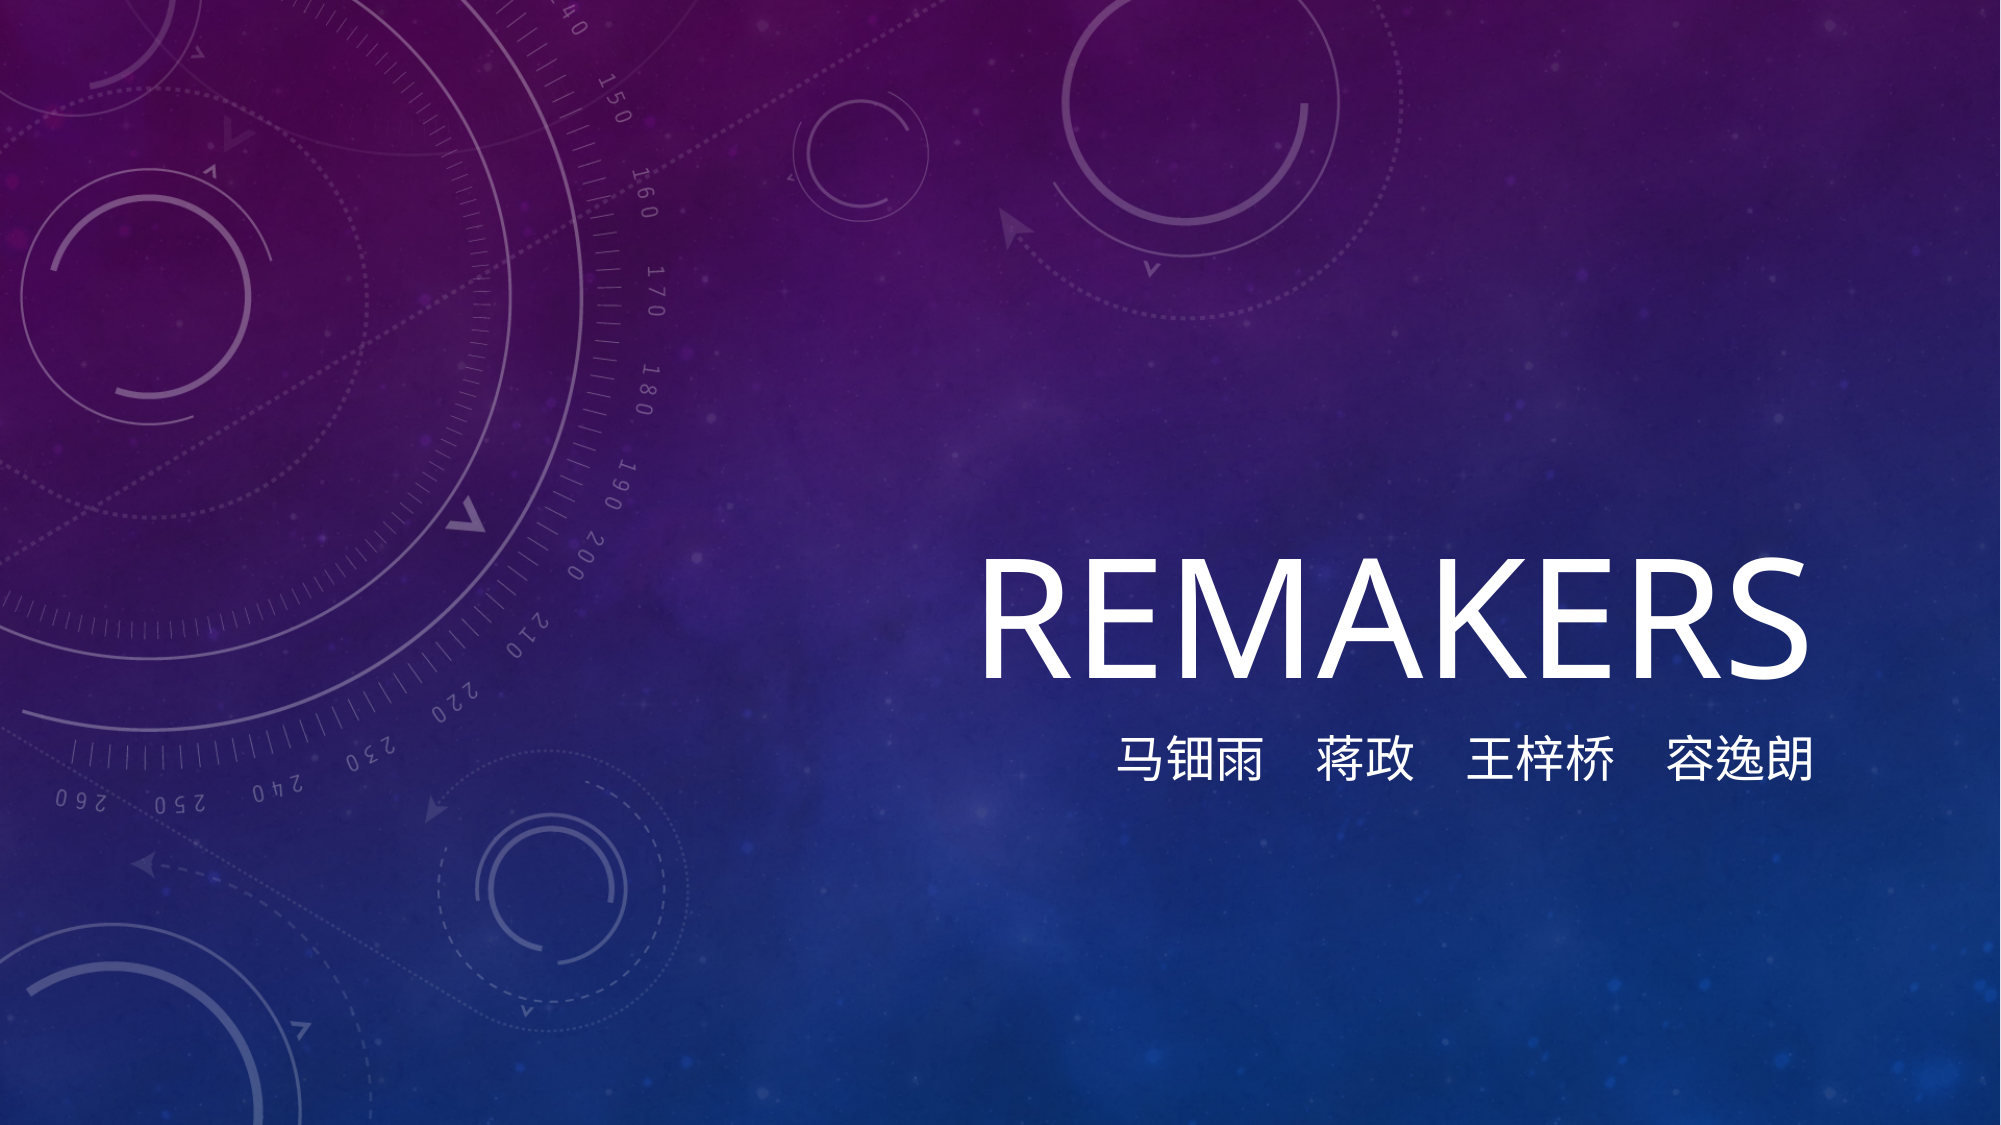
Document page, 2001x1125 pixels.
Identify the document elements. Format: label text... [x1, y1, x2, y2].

picture [0, 0, 2001, 1125]
title Remakers [650, 322, 1831, 719]
subtitle 马钿雨 蒋政 王梓桥 容逸朗 [650, 719, 1831, 950]
